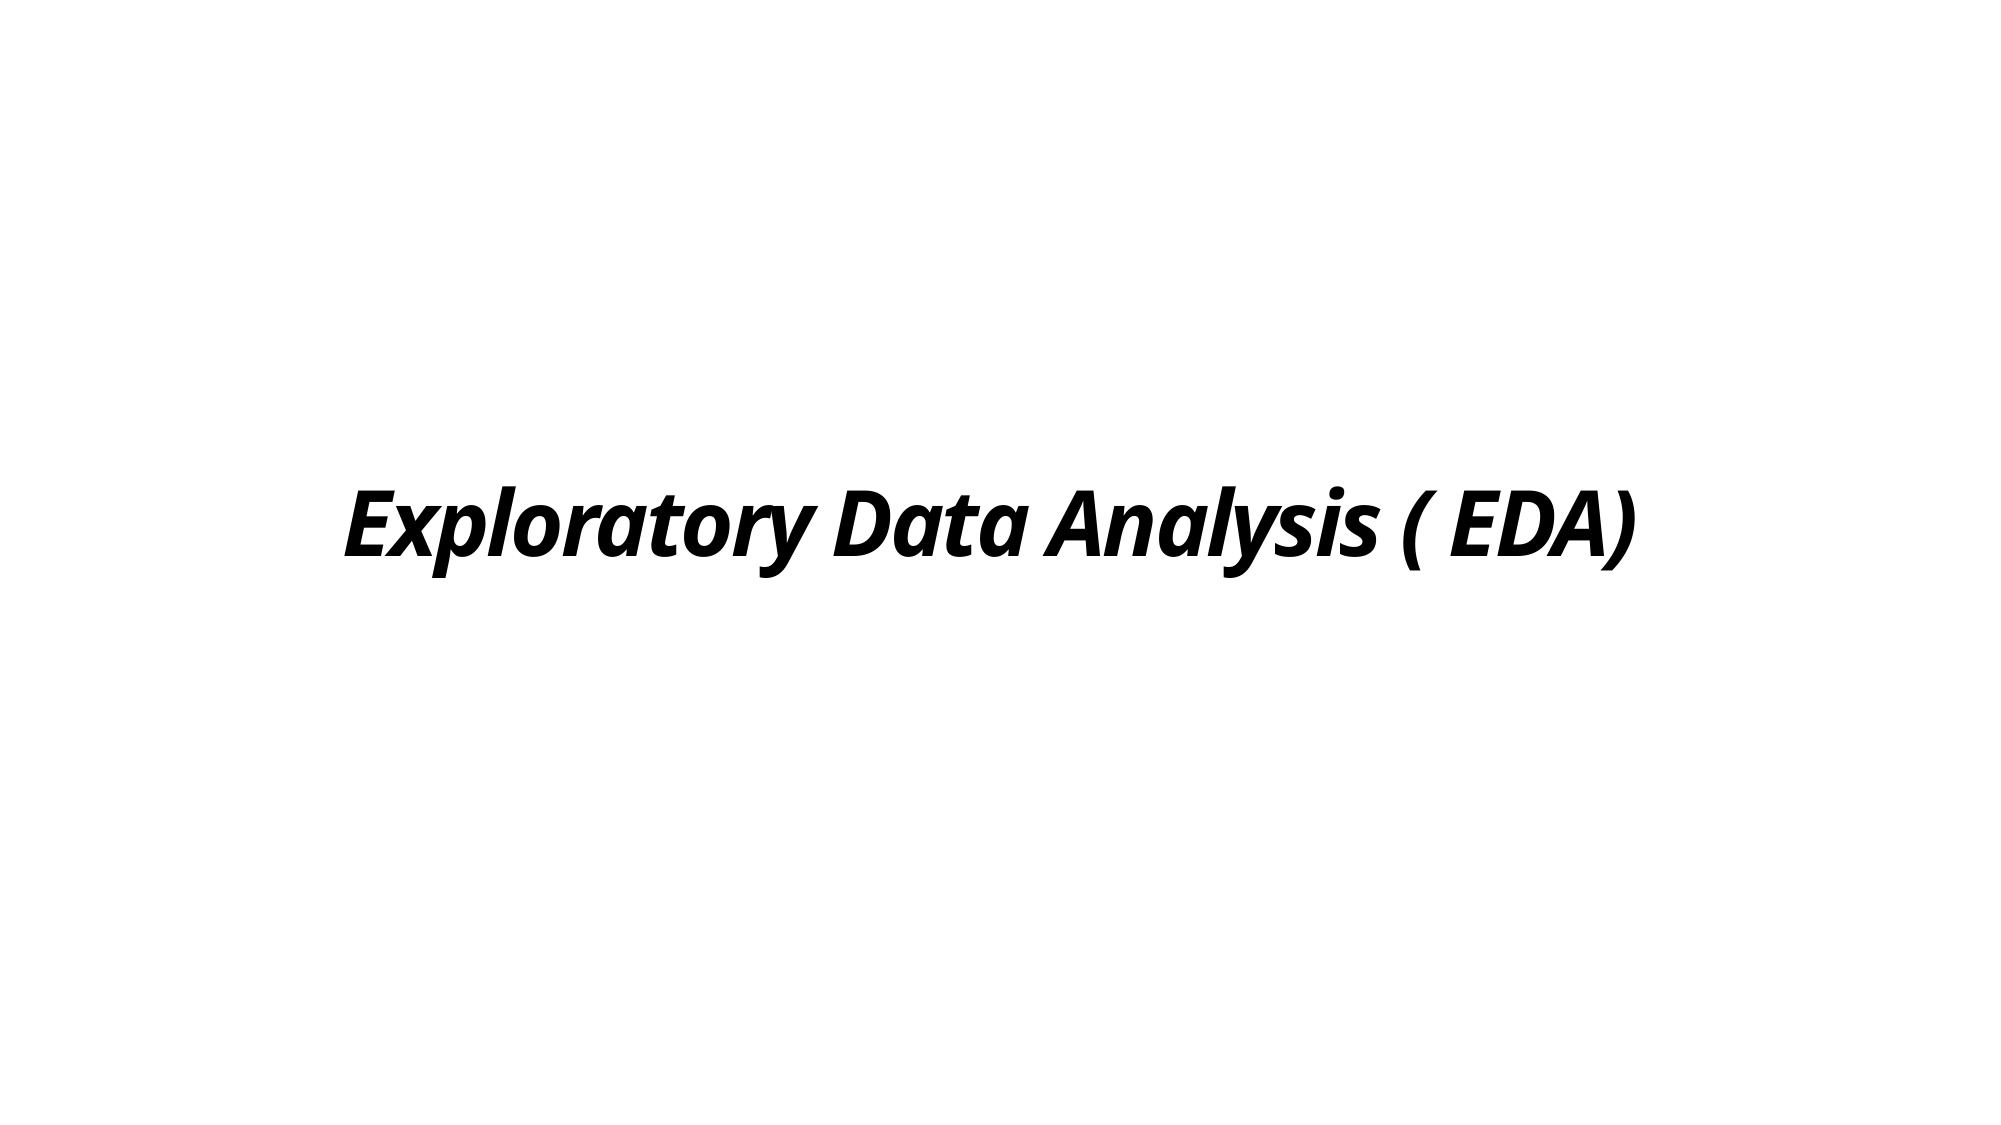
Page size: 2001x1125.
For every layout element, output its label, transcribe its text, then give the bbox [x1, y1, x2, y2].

title Exploratory Data Analysis ( EDA) [250, 430, 1731, 624]
